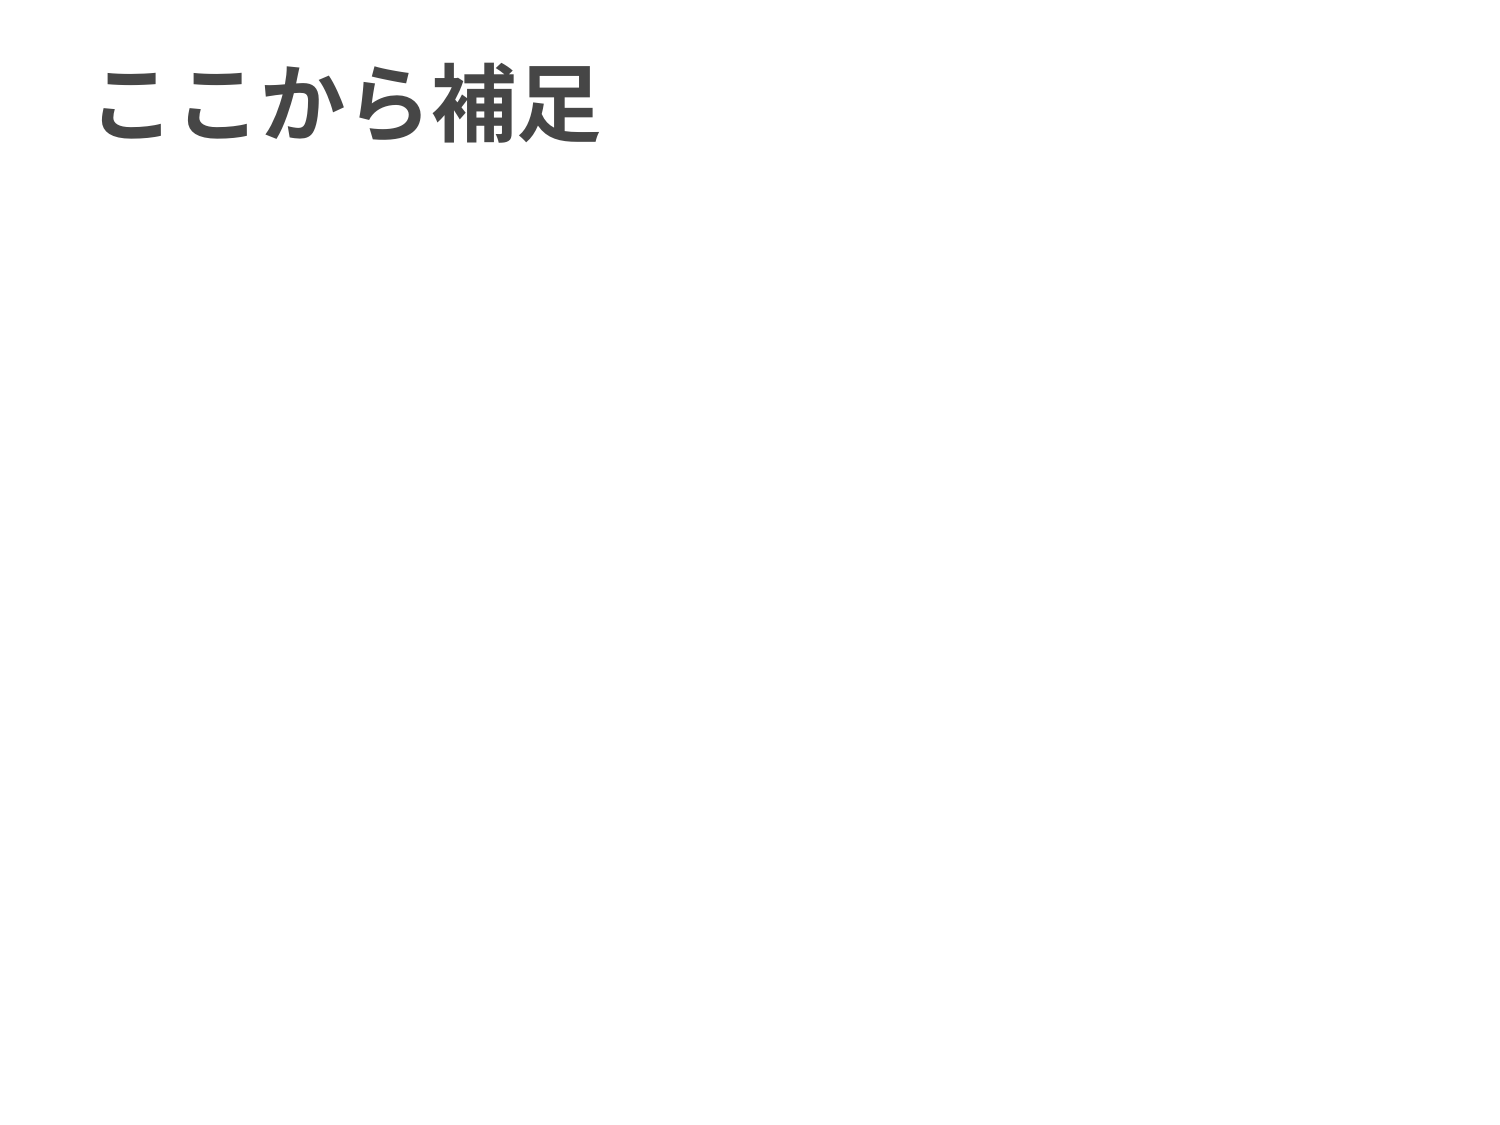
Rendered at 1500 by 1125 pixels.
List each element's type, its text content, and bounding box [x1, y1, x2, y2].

title ここから補足 [75, 7, 1425, 195]
